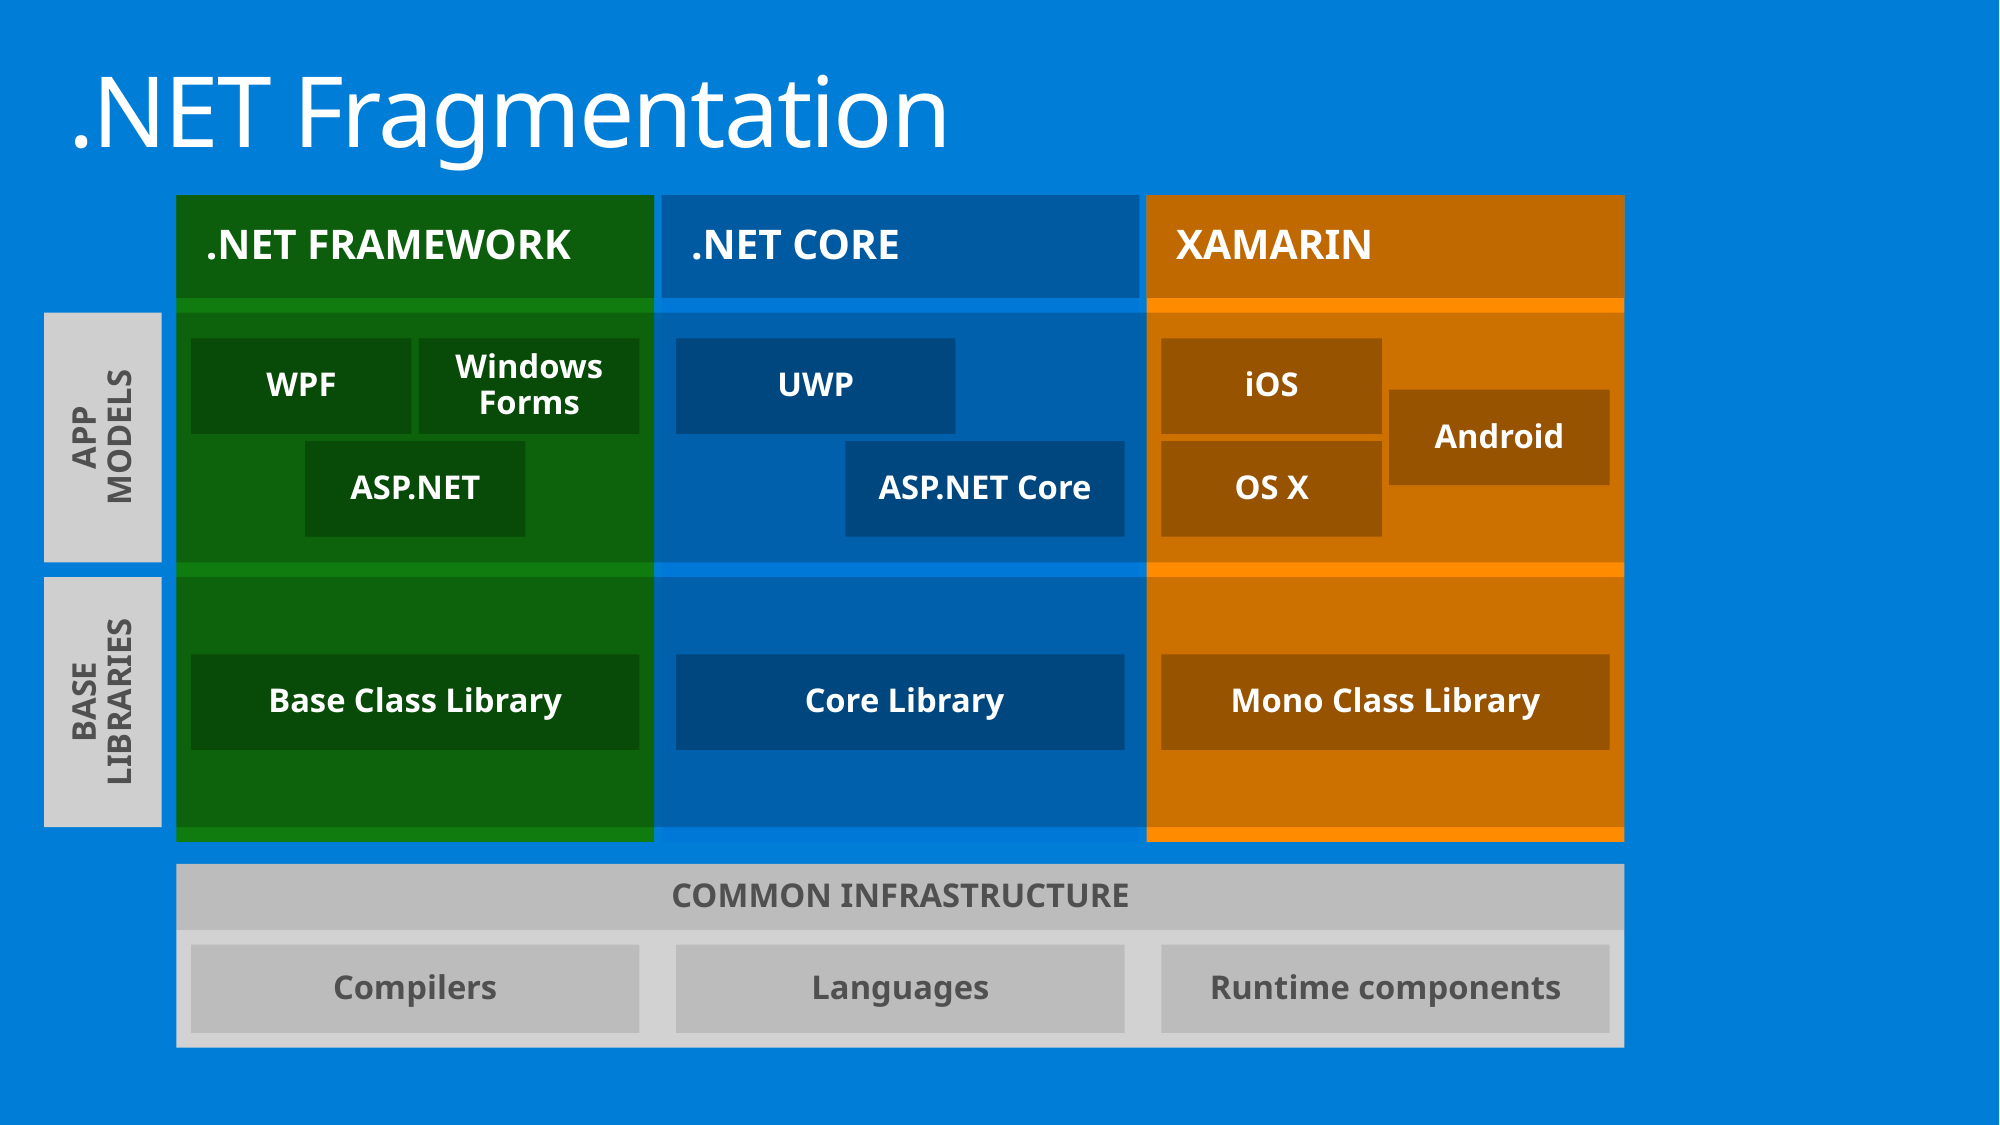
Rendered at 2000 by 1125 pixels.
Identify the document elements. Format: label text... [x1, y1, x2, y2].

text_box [675, 338, 1125, 538]
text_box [176, 194, 655, 843]
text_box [176, 863, 1625, 1048]
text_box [661, 194, 1140, 843]
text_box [1161, 338, 1610, 538]
text_box [1140, 312, 1146, 563]
text_box [655, 577, 661, 828]
text_box APP MODELS [44, 312, 162, 563]
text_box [190, 338, 640, 538]
text_box [1140, 577, 1146, 828]
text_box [1146, 194, 1625, 843]
title .NET Fragmentation [44, 47, 1956, 196]
text_box BASE LIBRARIES [44, 577, 162, 828]
text_box [655, 312, 661, 563]
